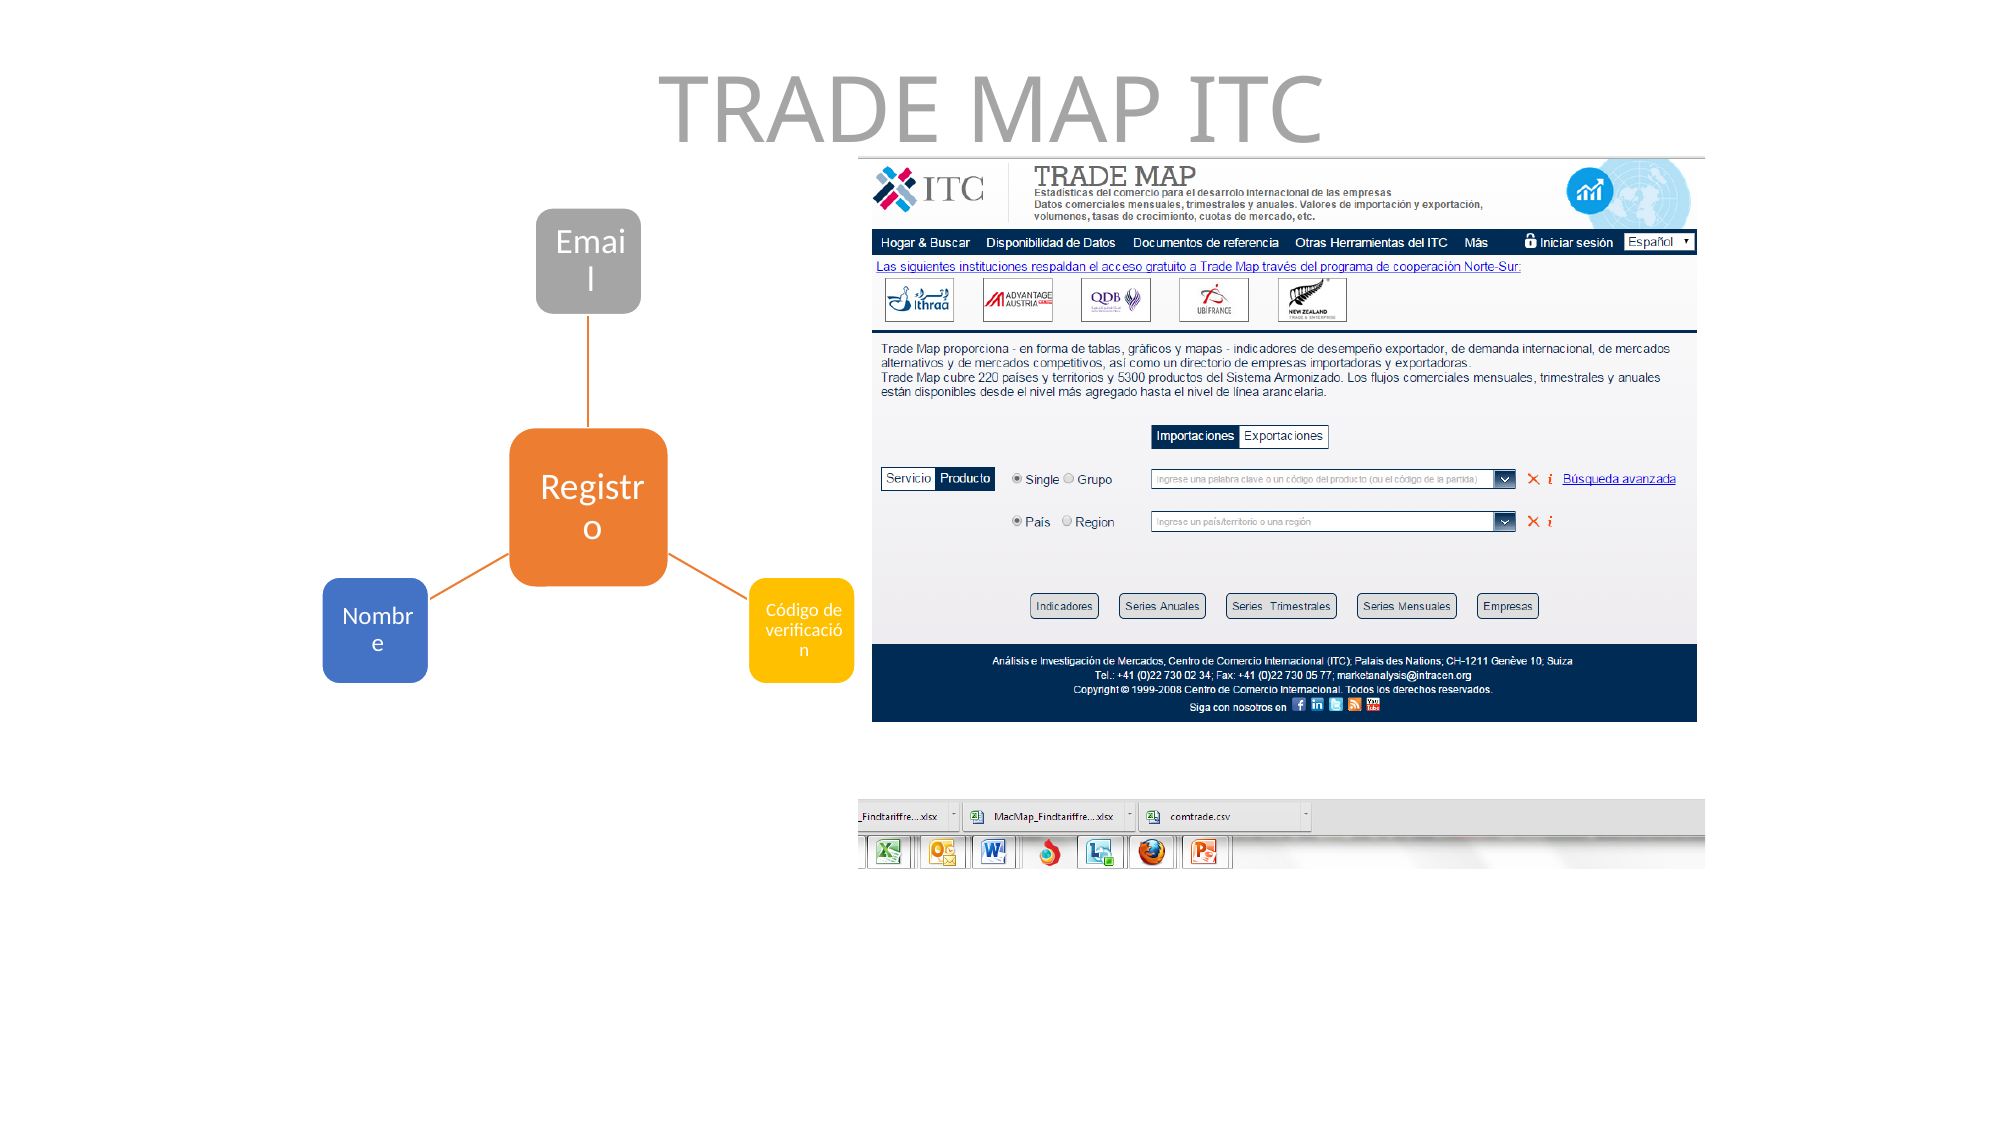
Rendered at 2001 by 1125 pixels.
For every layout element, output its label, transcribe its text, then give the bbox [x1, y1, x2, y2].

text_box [291, 178, 858, 713]
picture [858, 156, 1706, 869]
title TRADE MAP ITC [317, 19, 1668, 178]
